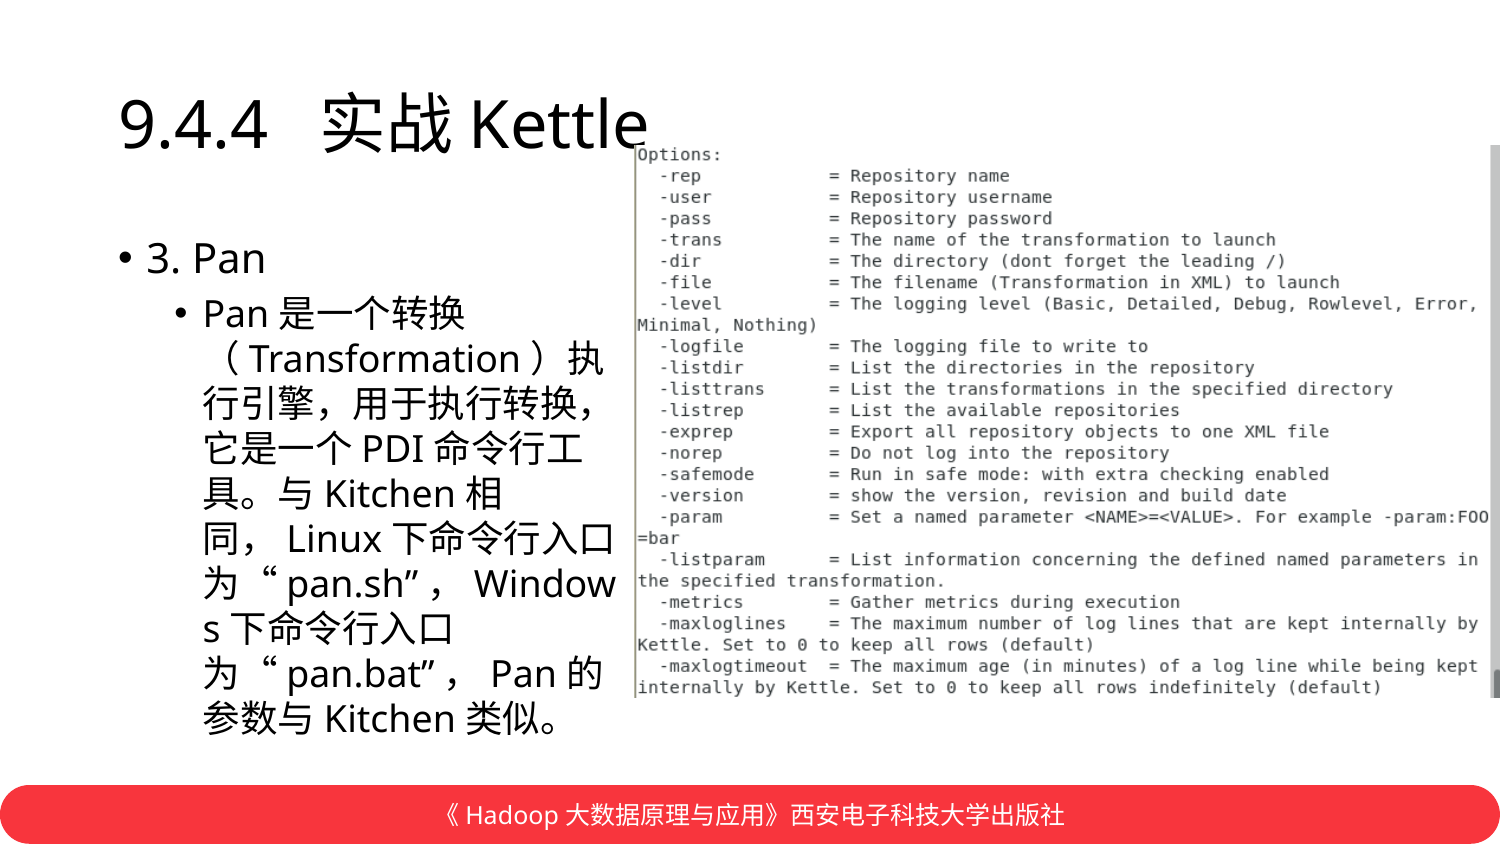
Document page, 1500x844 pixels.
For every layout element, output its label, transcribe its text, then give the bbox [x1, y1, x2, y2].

list 3. Pan Pan是一个转换（Transformation）执行引擎，用于执行转换，它是一个PDI命令行工具。与Kitchen相同，Linux下命令行入口为“pan.sh”，Windows下命令行入口为“pan.bat”，Pan的参数与Kitchen类似。 [103, 224, 635, 760]
picture [634, 145, 1500, 698]
title 9.4.4 实战Kettle [103, 44, 1397, 208]
